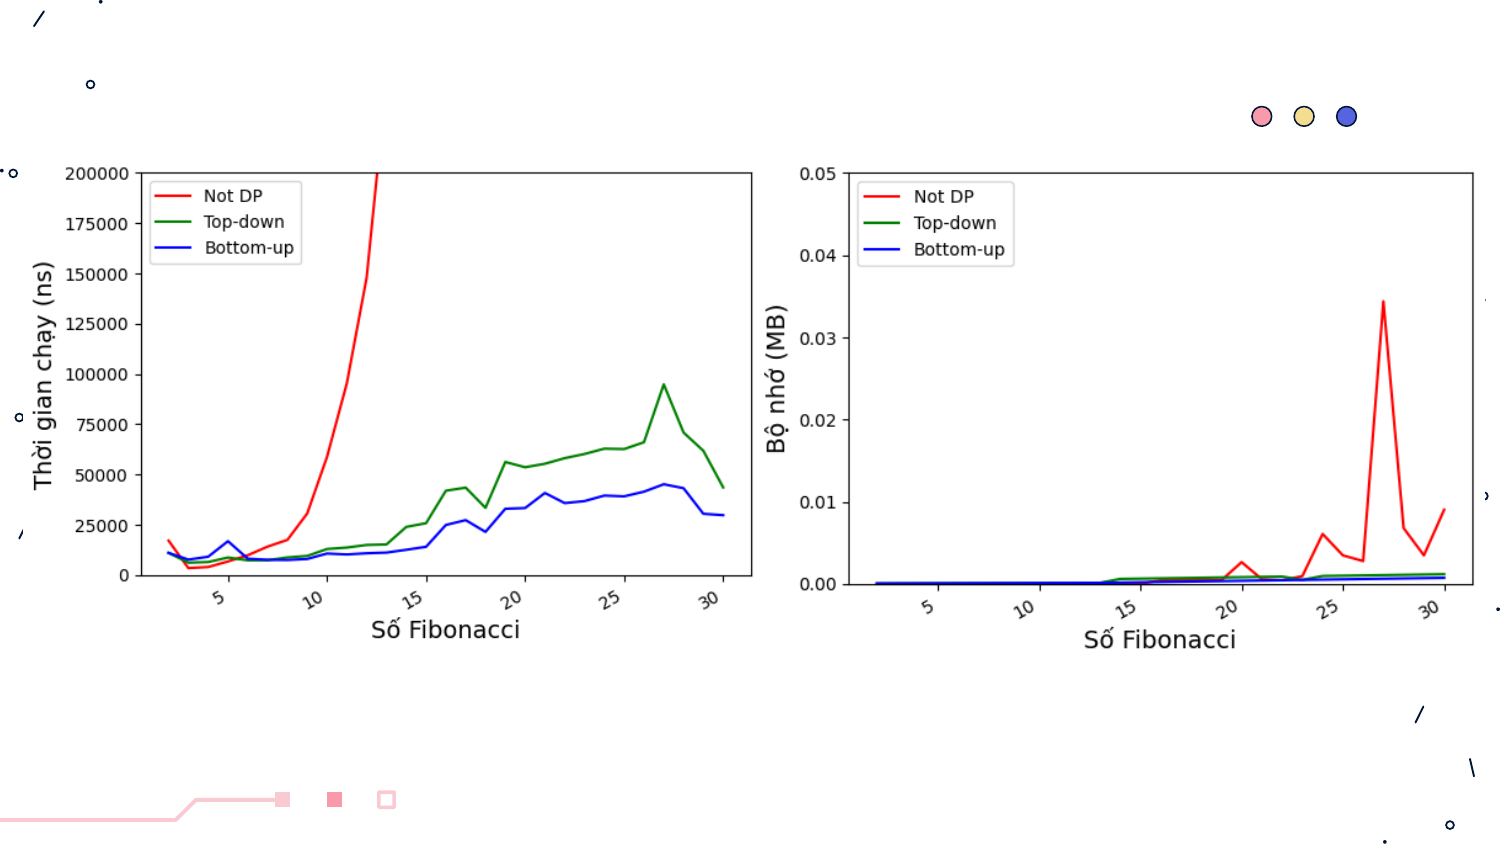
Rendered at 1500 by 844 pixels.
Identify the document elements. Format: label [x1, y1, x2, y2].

title [224, 73, 1276, 153]
text_box [1251, 106, 1357, 127]
picture [23, 154, 1486, 667]
